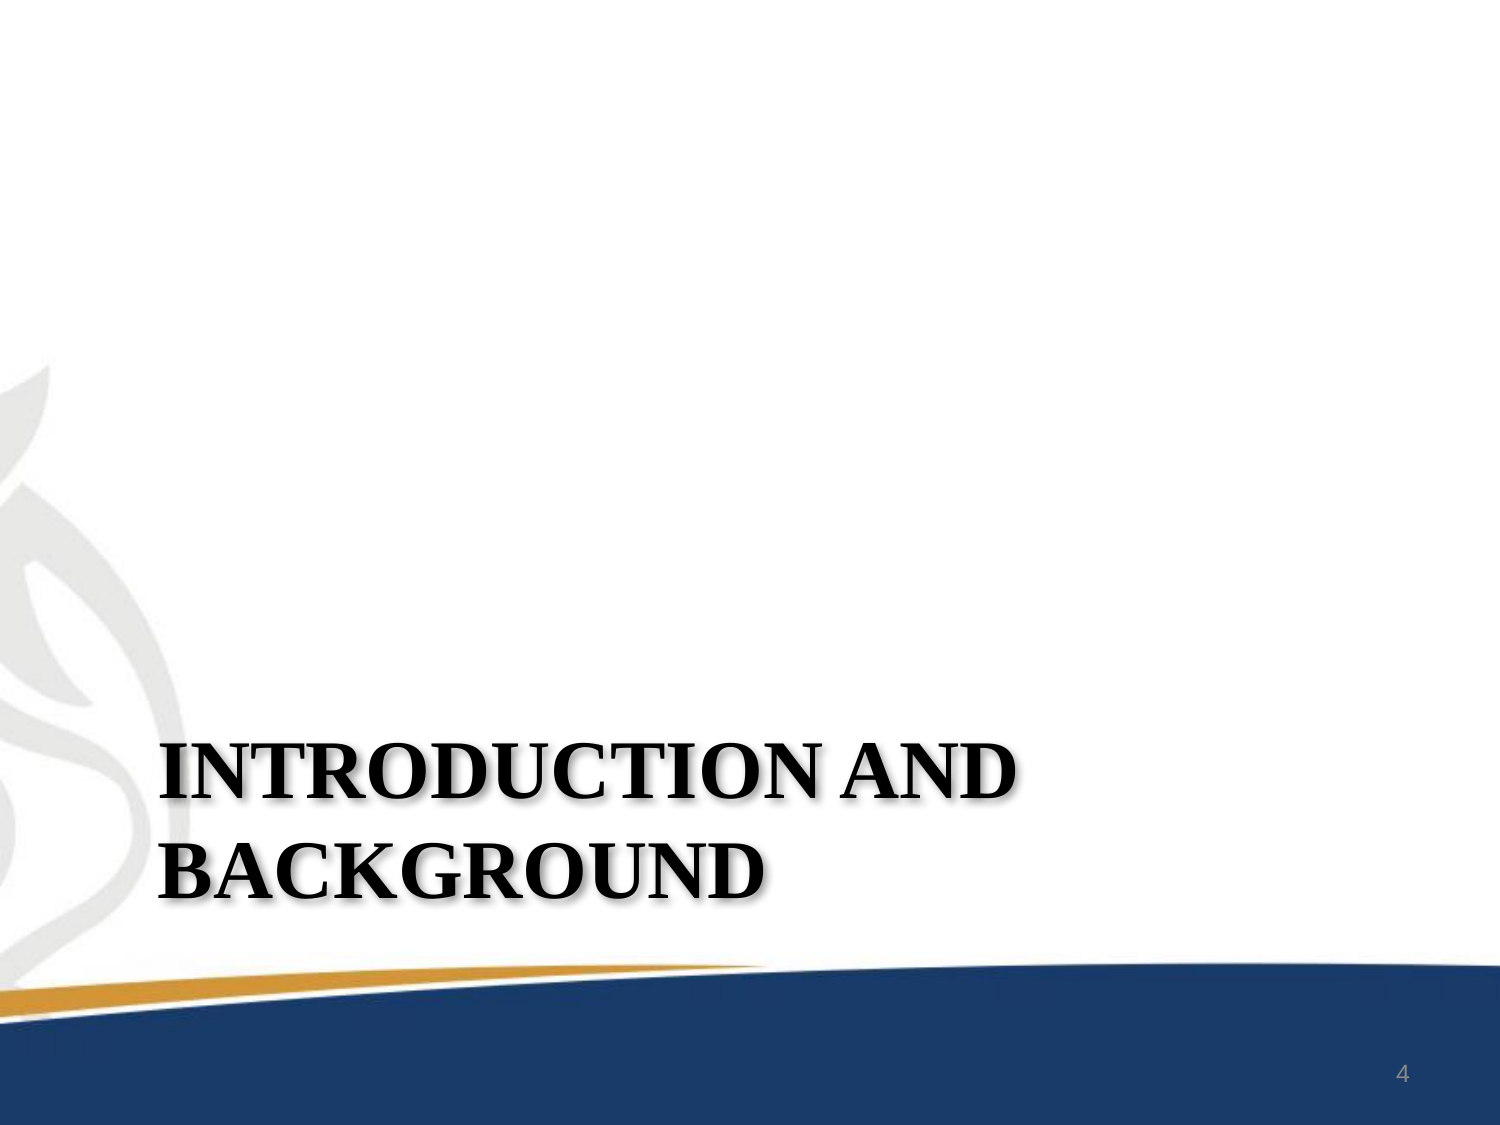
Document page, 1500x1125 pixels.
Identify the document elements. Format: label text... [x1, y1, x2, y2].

title INTRODUCTION AND BACKGROUND [142, 708, 1418, 932]
picture [0, 0, 1500, 1125]
slide_number 4 [1074, 1042, 1425, 1103]
